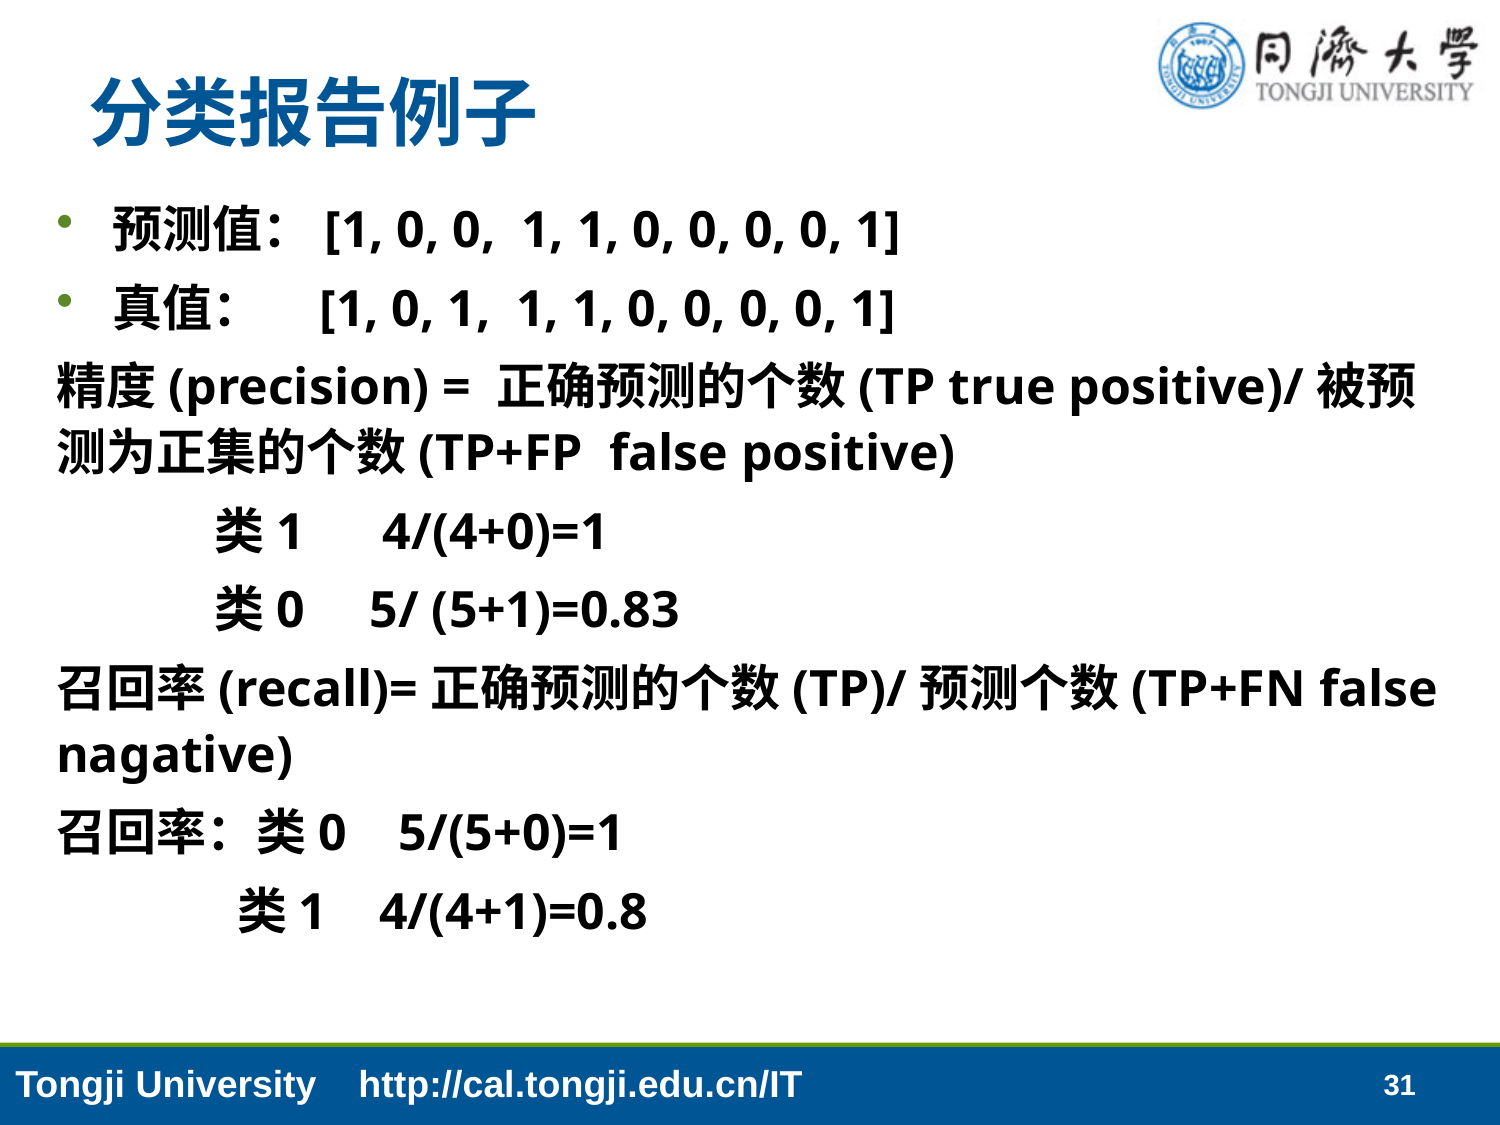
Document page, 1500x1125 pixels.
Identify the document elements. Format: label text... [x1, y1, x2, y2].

picture [1145, 19, 1495, 113]
list 预测值：[1, 0, 0, 1, 1, 0, 0, 0, 0, 1] 真值： [1, 0, 1, 1, 1, 0, 0, 0, 0, 1] 精度(precision) = 正确预测的个数(TP true positive)/被预测为正集的个数(TP+FP false positive) 类1 4/(4+0)=1 类0 5/ (5+1)=0.83 召回率(recall)=正确预测的个数(TP)/预测个数(TP+FN false nagative) 召回率：类0 5/(5+0)=1 类1 4/(4+1)=0.8 [41, 184, 1459, 1012]
title 分类报告例子 [73, 22, 1432, 166]
